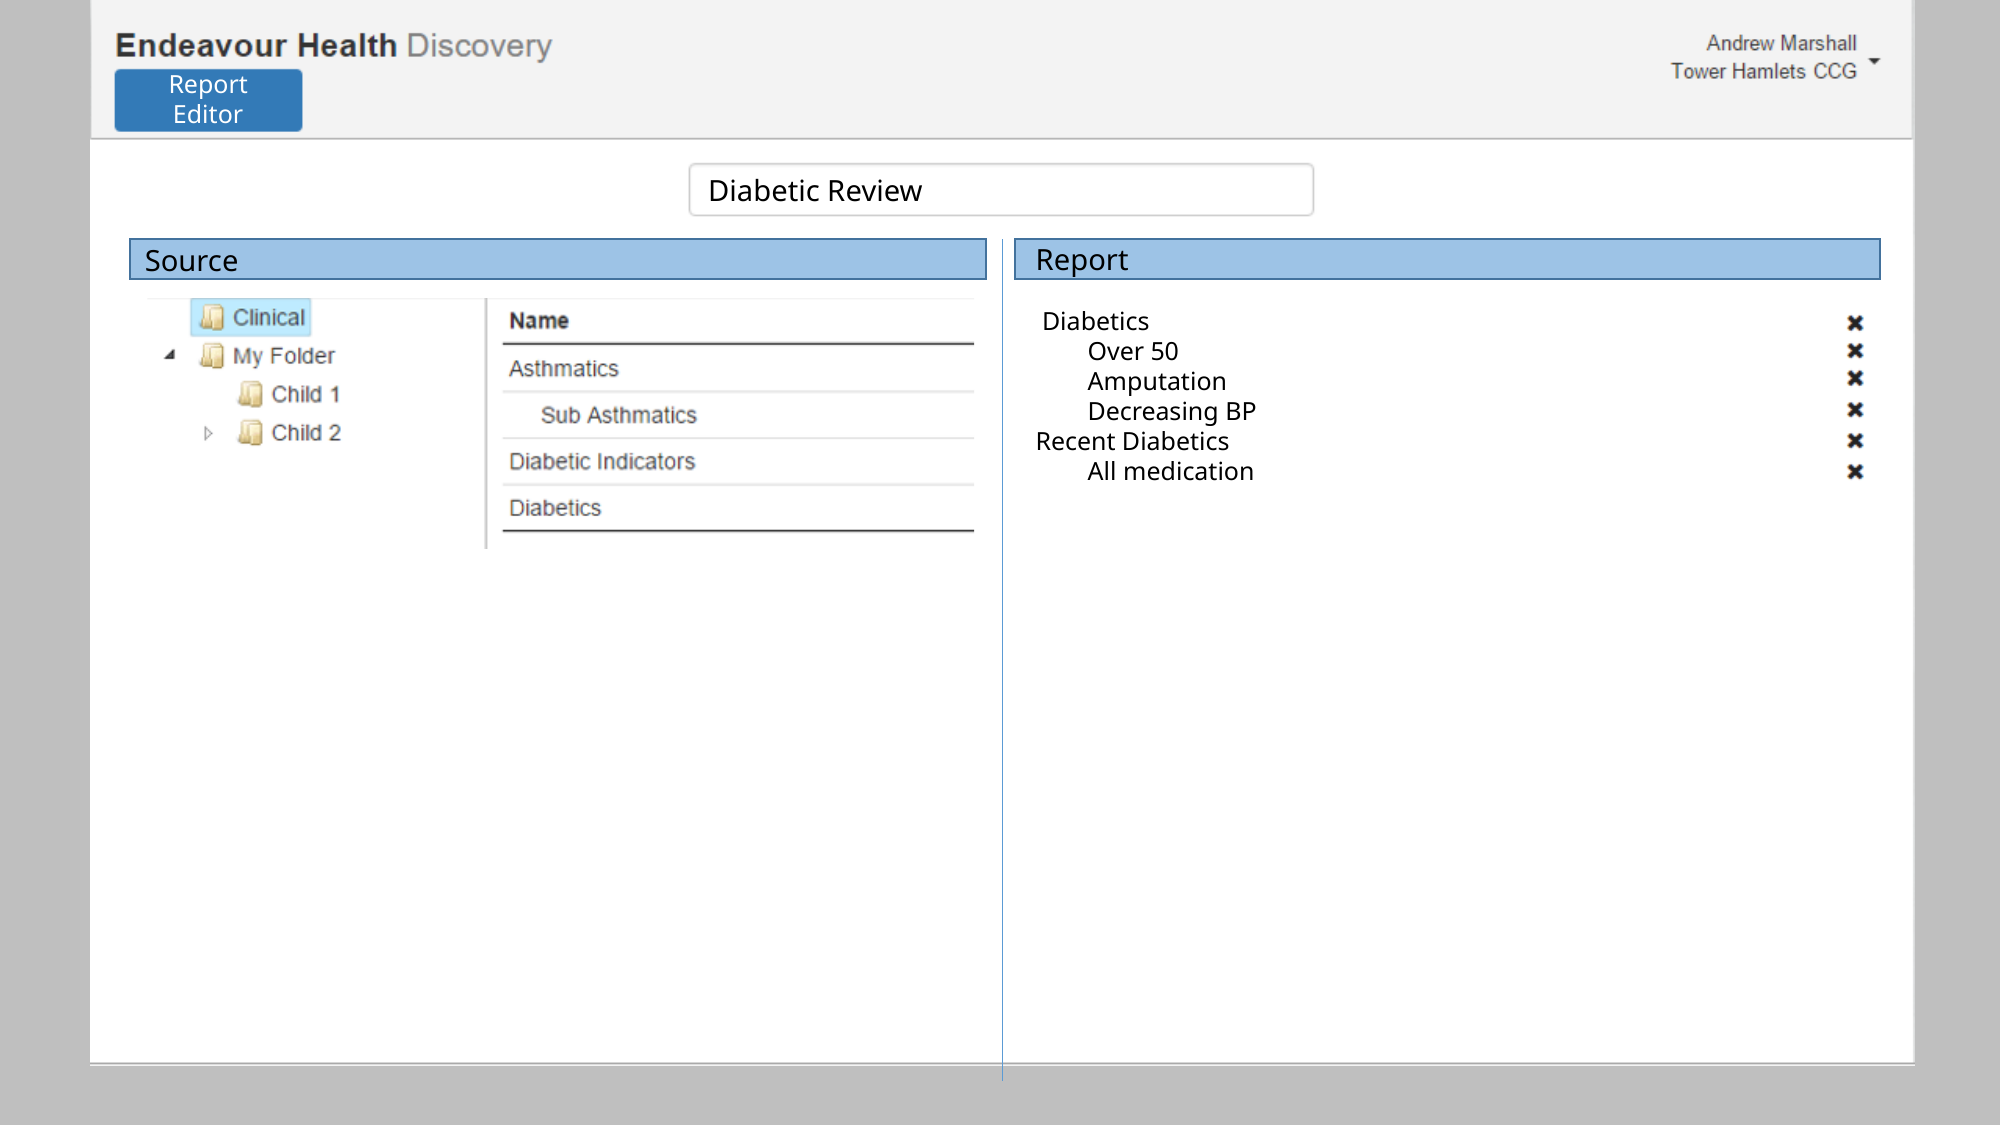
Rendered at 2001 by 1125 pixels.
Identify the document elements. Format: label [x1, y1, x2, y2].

picture [90, 0, 1915, 1066]
